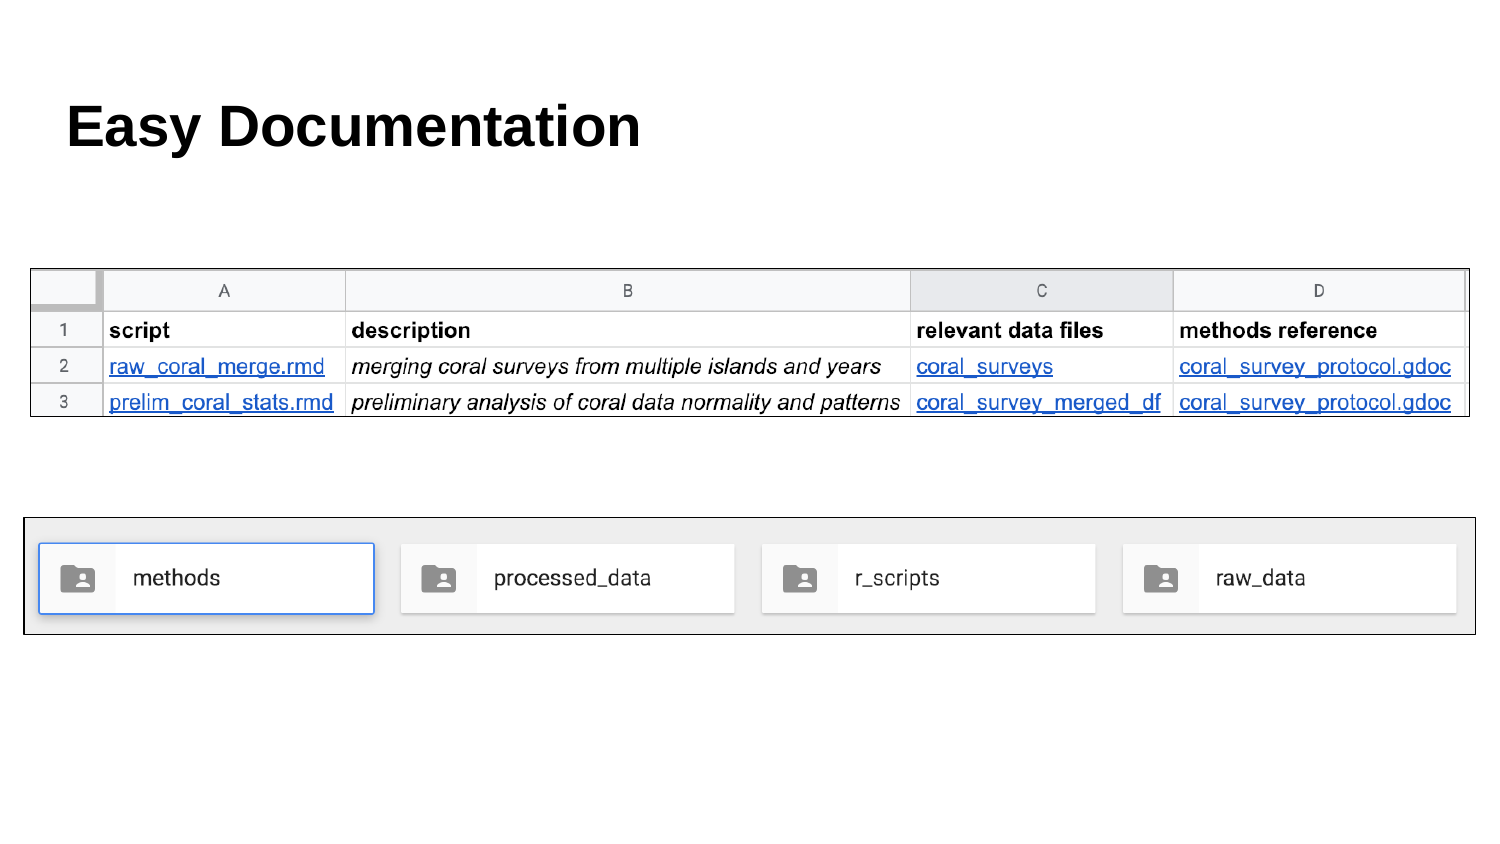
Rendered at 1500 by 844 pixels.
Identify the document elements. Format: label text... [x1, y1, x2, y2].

picture [24, 518, 1476, 634]
title Easy Documentation [51, 72, 1449, 167]
picture [30, 268, 1470, 417]
